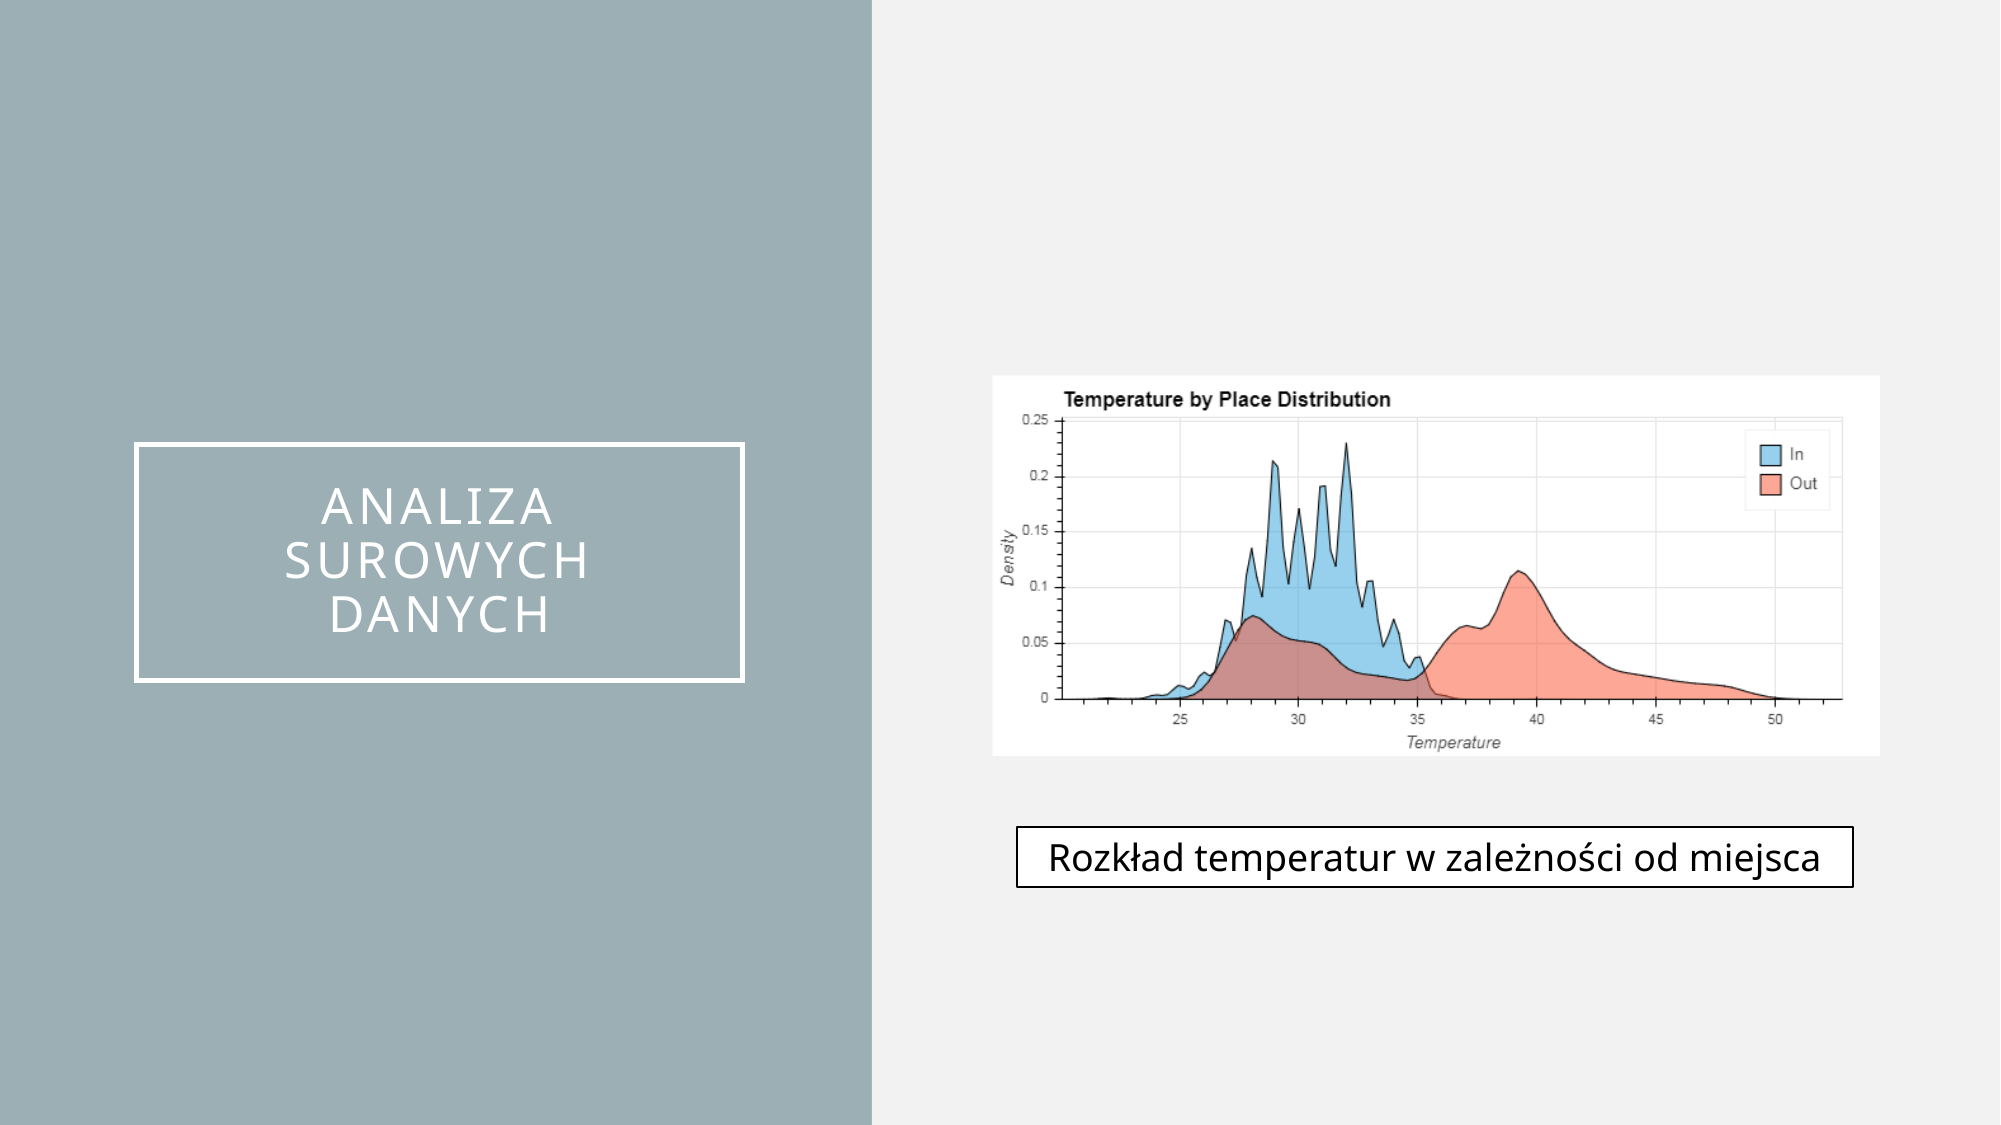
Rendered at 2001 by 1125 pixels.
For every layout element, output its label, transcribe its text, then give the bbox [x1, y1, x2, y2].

text_box Rozkład temperatur w zależności od miejsca [1016, 826, 1854, 888]
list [992, 375, 1880, 756]
text_box [871, 0, 2000, 1125]
title Analiza surowych danych [134, 442, 745, 683]
